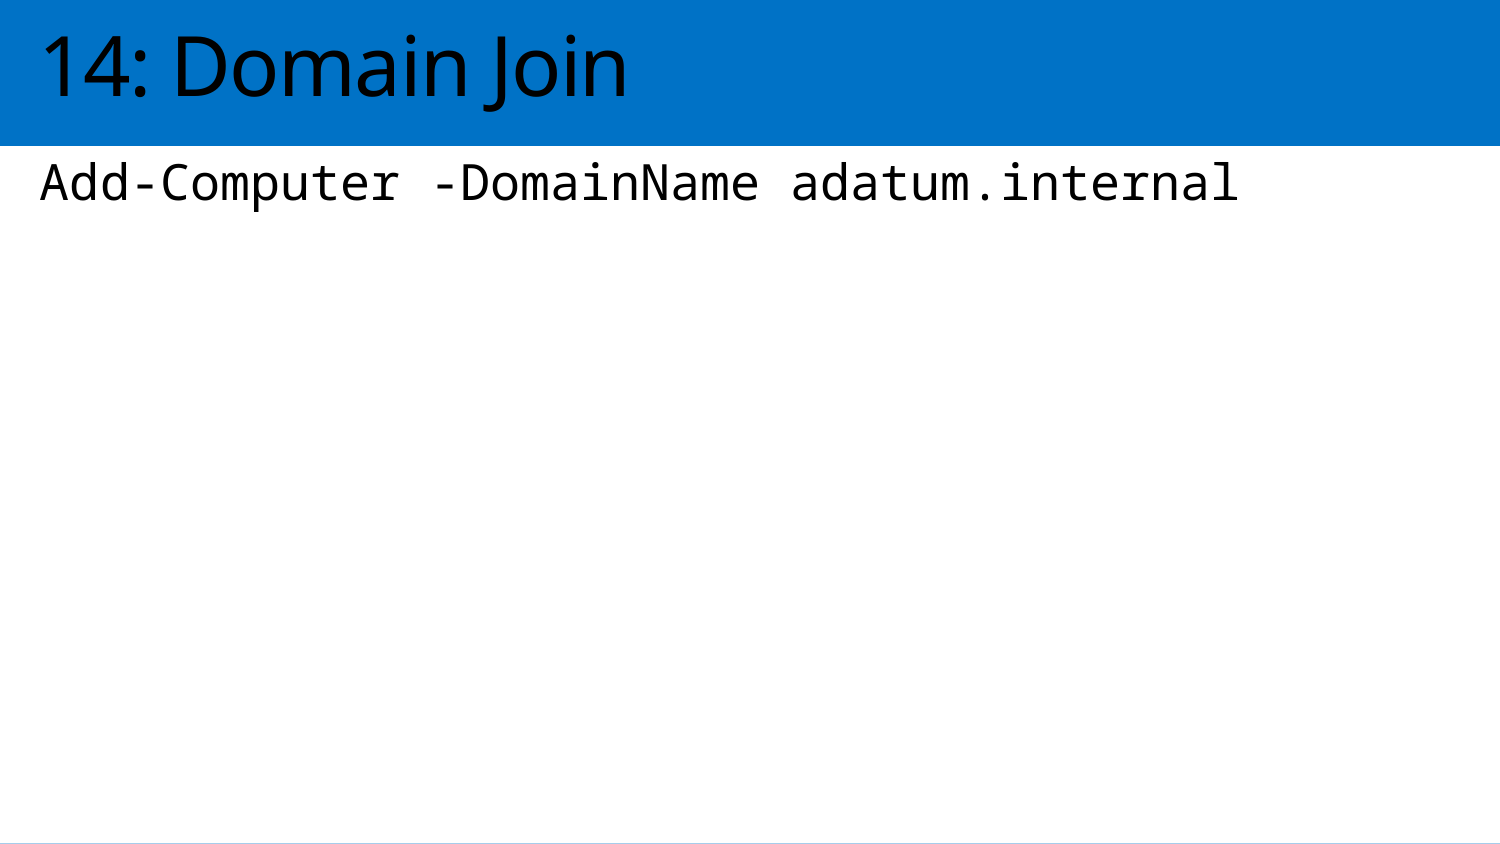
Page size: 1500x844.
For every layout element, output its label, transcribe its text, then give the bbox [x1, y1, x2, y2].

list Add-Computer -DomainName adatum.internal [22, 146, 1456, 224]
title 14: Domain Join [20, 13, 1455, 124]
